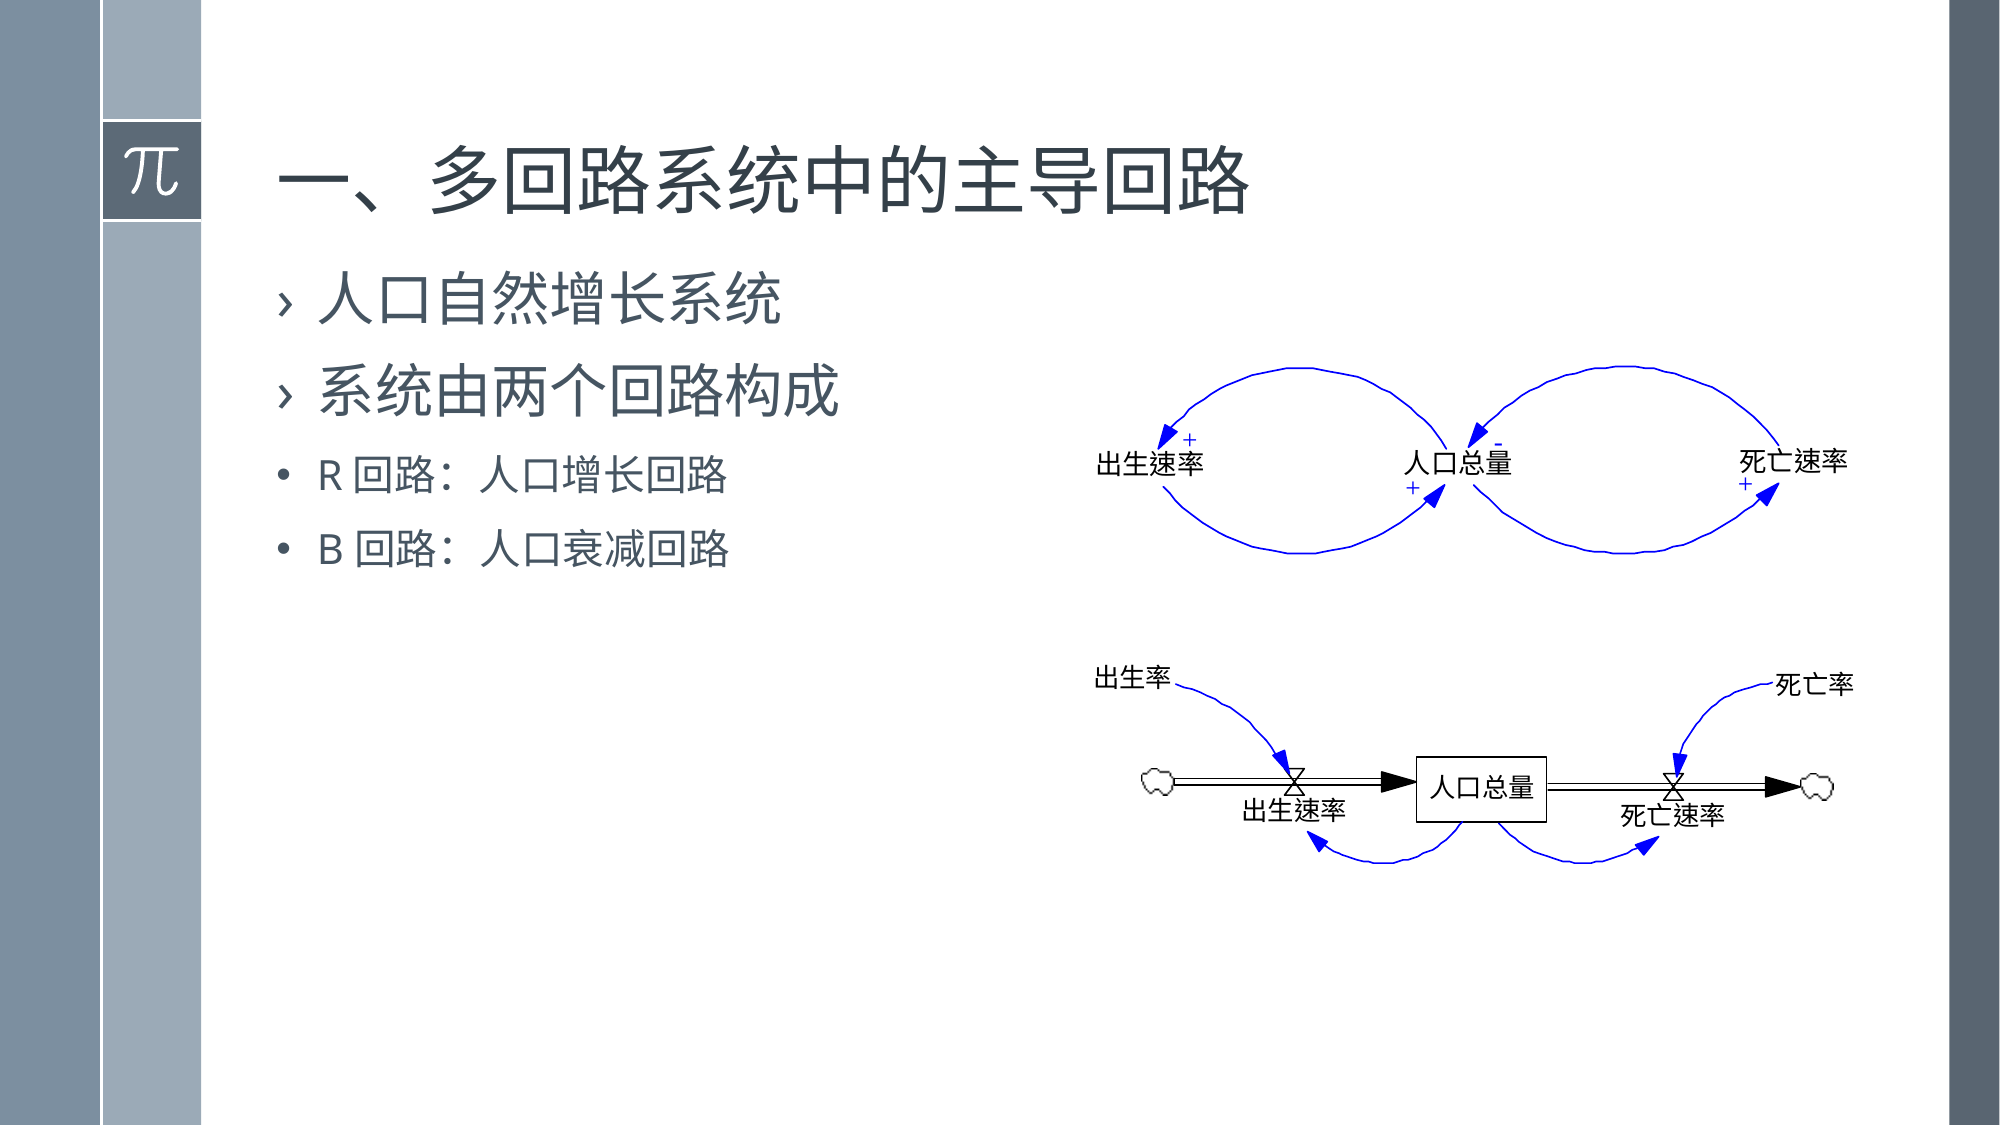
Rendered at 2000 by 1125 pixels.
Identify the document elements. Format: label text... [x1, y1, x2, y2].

list 人口自然增长系统 系统由两个回路构成 R回路：人口增长回路 B回路：人口衰减回路 [261, 262, 1071, 1013]
title 一、多回路系统中的主导回路 [261, 29, 1867, 233]
picture [1086, 313, 1933, 602]
picture [1023, 611, 1933, 923]
